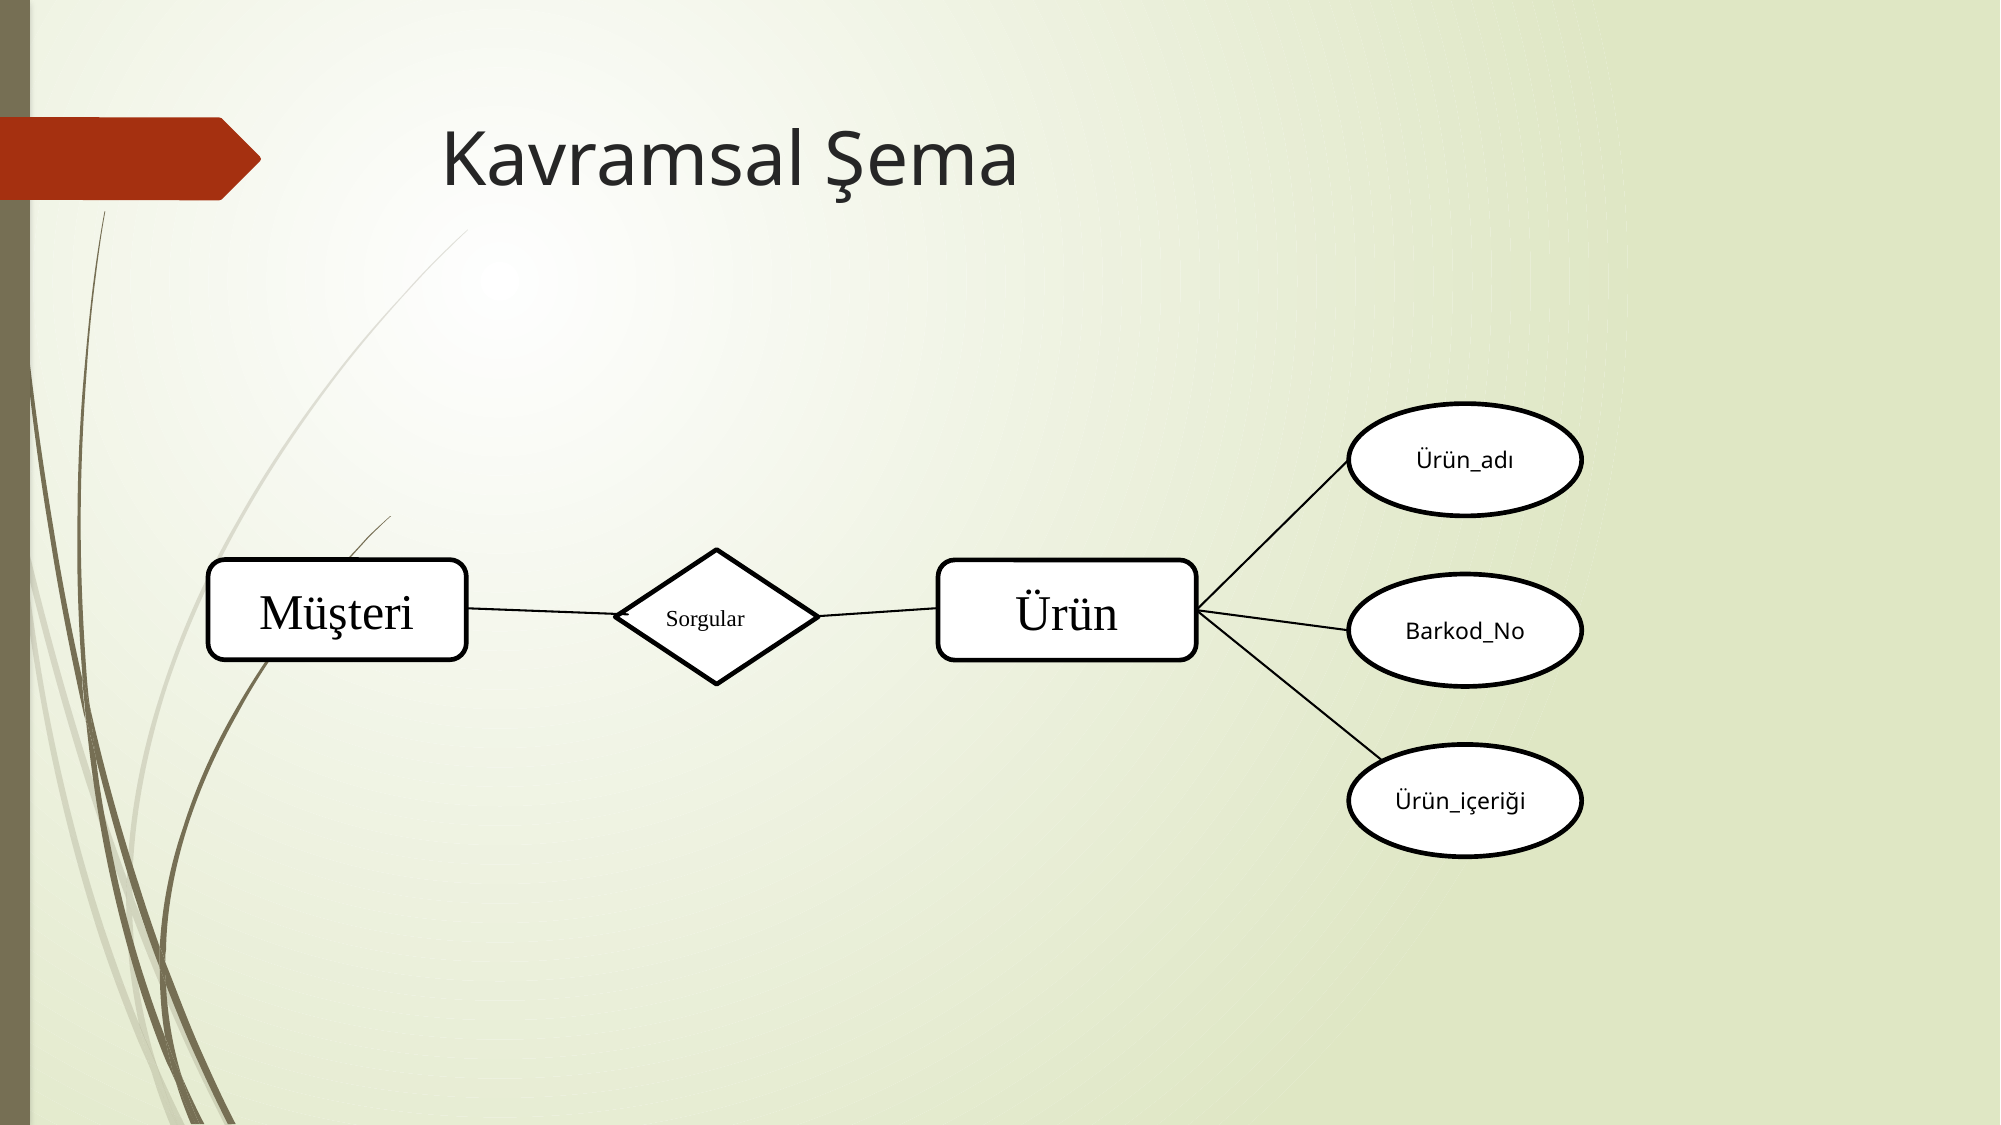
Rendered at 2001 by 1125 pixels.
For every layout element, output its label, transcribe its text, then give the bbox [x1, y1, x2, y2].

title Kavramsal Şema [425, 102, 1888, 313]
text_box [207, 403, 1583, 857]
